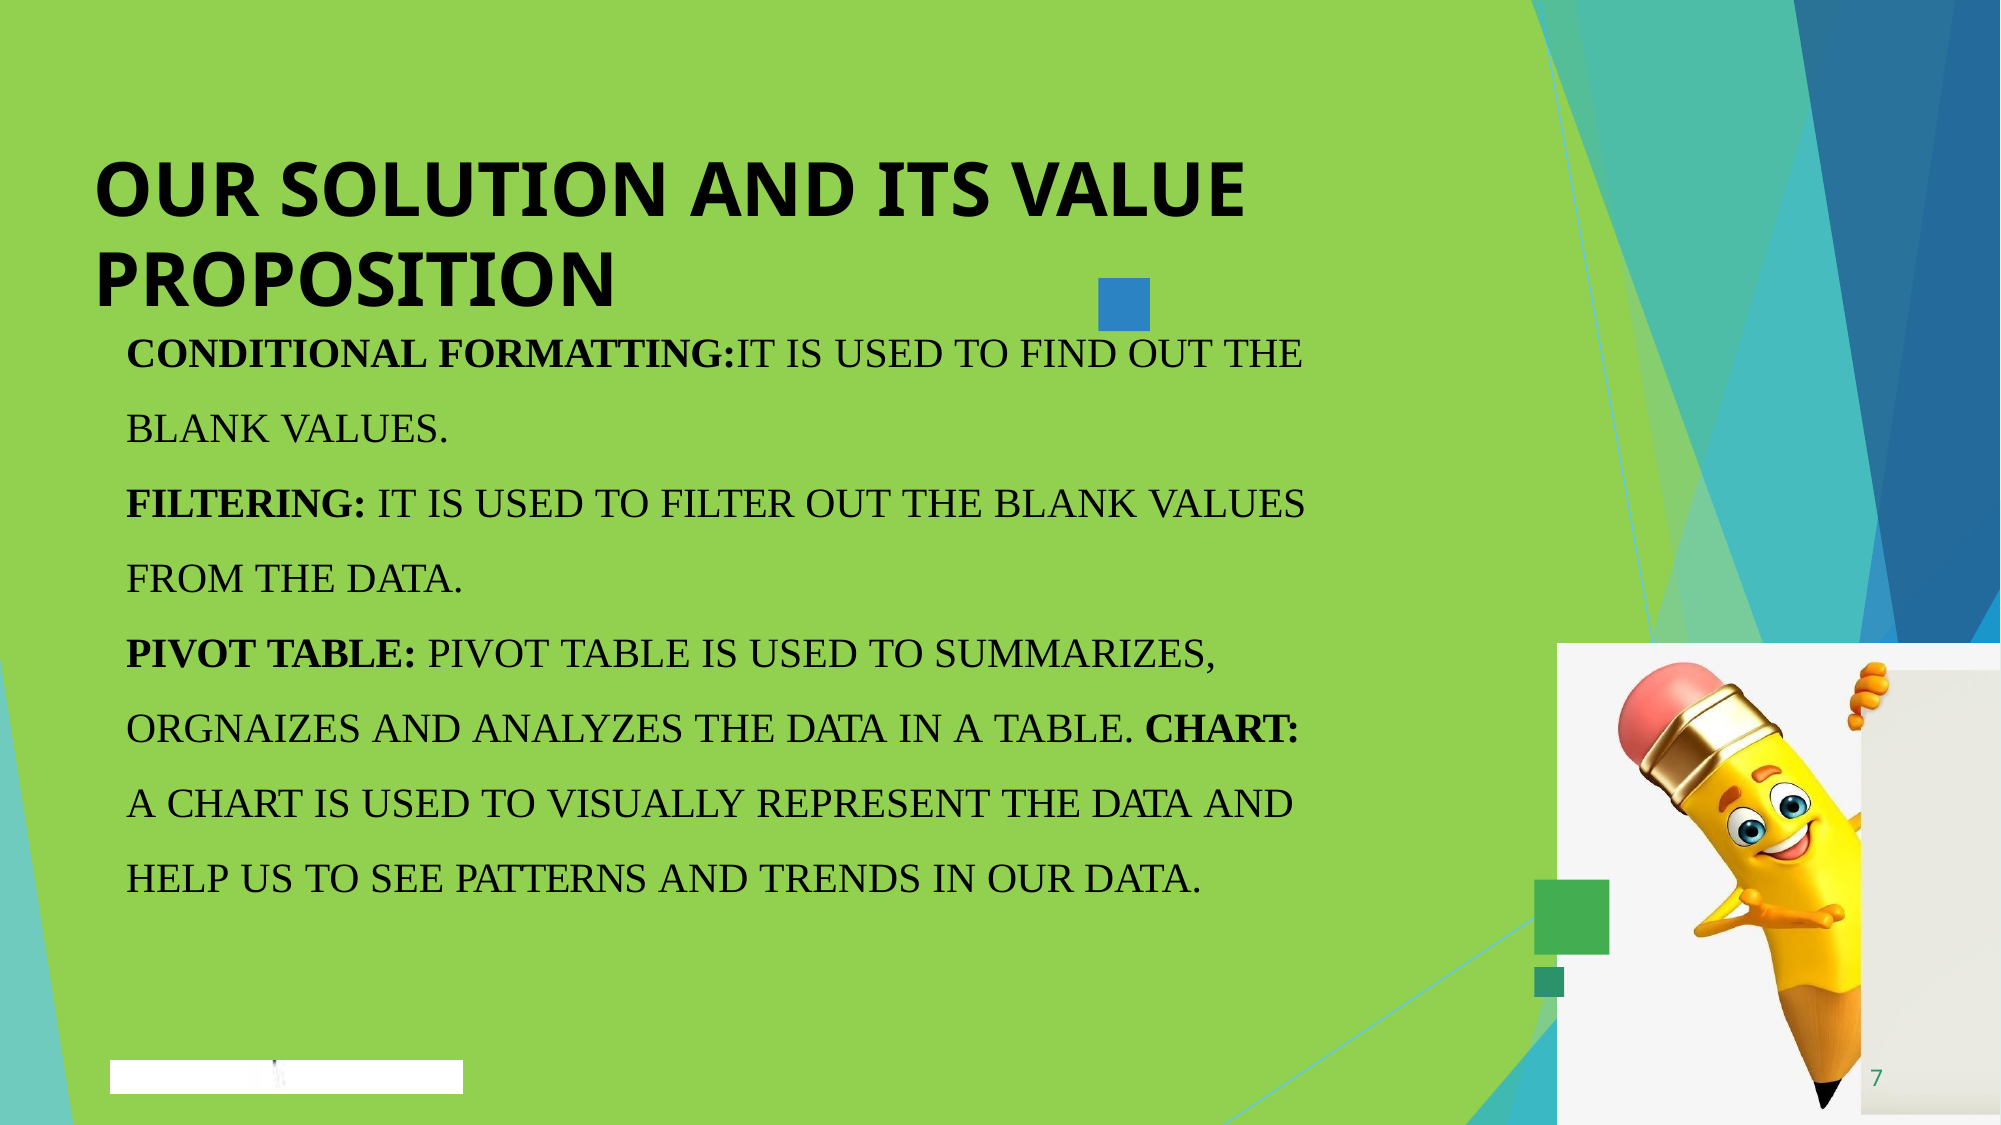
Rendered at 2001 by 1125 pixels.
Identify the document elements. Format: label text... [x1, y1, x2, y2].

list CONDITIONAL FORMATTING:IT IS USED TO FIND OUT THE BLANK VALUES. FILTERING: IT IS USED TO FILTER OUT THE BLANK VALUES FROM THE DATA. PIVOT TABLE: PIVOT TABLE IS USED TO SUMMARIZES, ORGNAIZES AND ANALYZES THE DATA IN A TABLE. CHART: A CHART IS USED TO VISUALLY REPRESENT THE DATA AND HELP US TO SEE PATTERNS AND TRENDS IN OUR DATA. [123, 298, 1313, 940]
title OUR SOLUTION AND ITS VALUE PROPOSITION [91, 138, 1646, 331]
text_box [1534, 643, 2000, 1125]
picture [110, 1060, 463, 1094]
